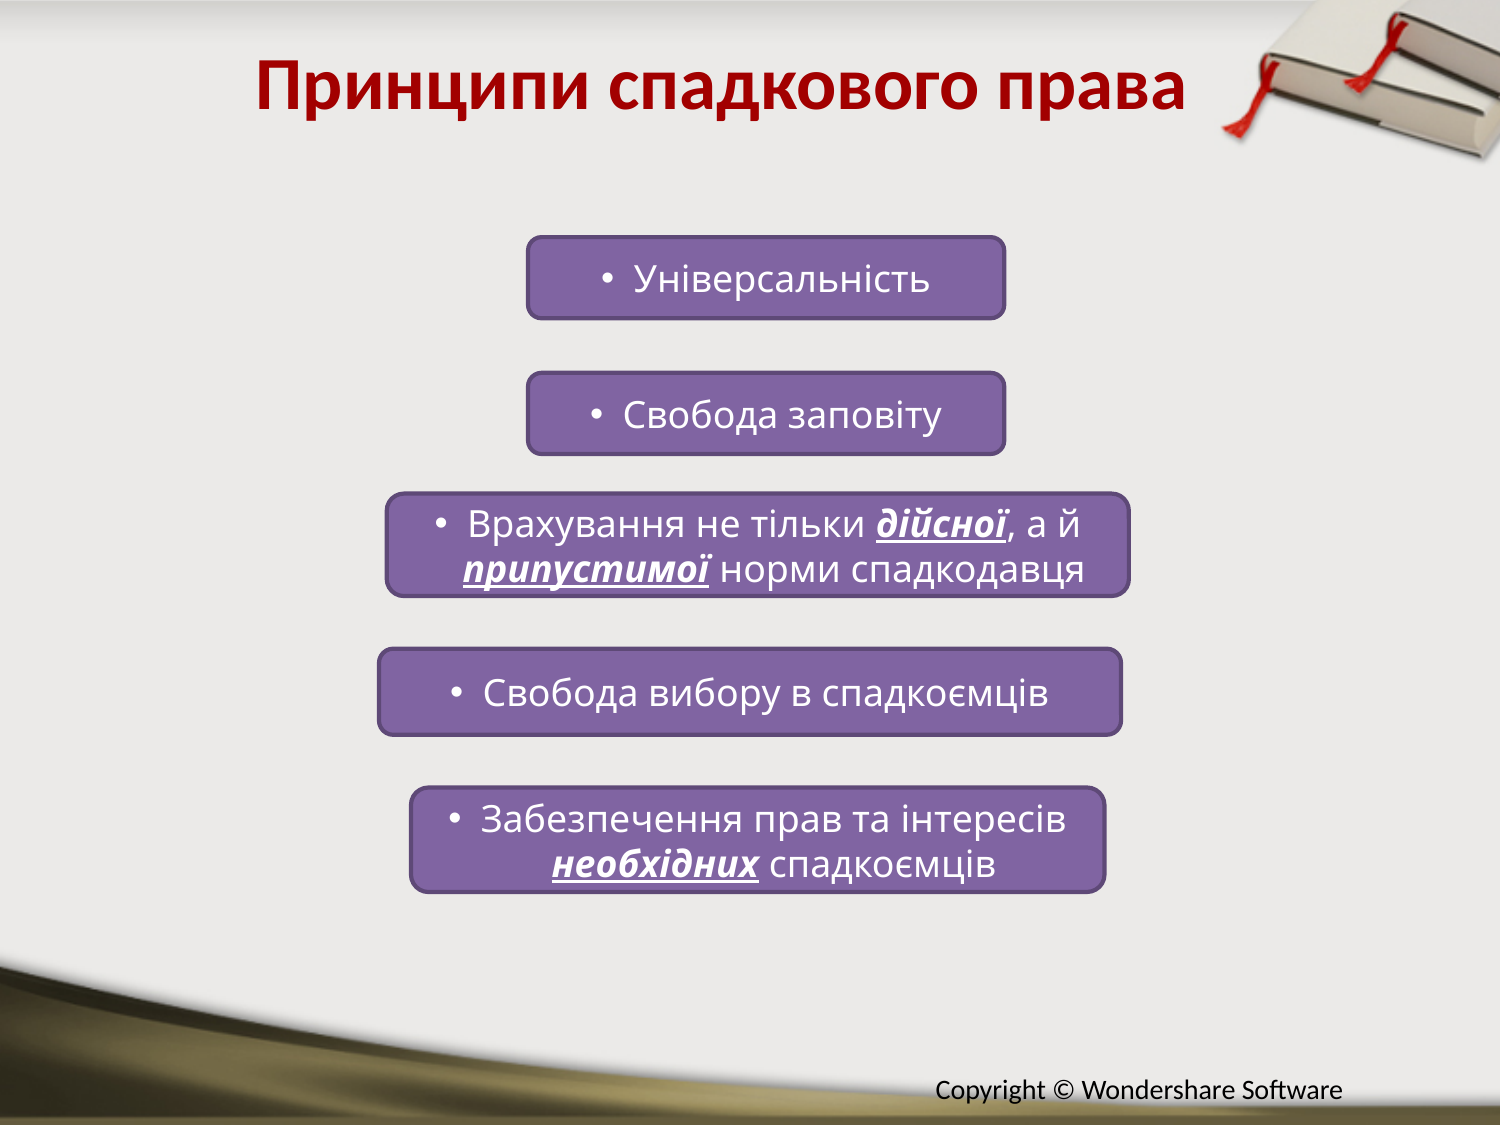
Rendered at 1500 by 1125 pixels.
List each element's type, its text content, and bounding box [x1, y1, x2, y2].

text_box Принципи спадкового права [222, 27, 1222, 131]
picture [0, 0, 1500, 1125]
text_box Універсальність [525, 235, 1007, 321]
text_box Свобода заповіту [525, 370, 1007, 457]
text_box Забезпечення прав та інтересів необхідних спадкоємців [408, 785, 1107, 895]
text_box Врахування не тільки дійсної, а й припустимої норми спадкодавця [384, 491, 1131, 599]
text_box Свобода вибору в спадкоємців [376, 646, 1124, 737]
